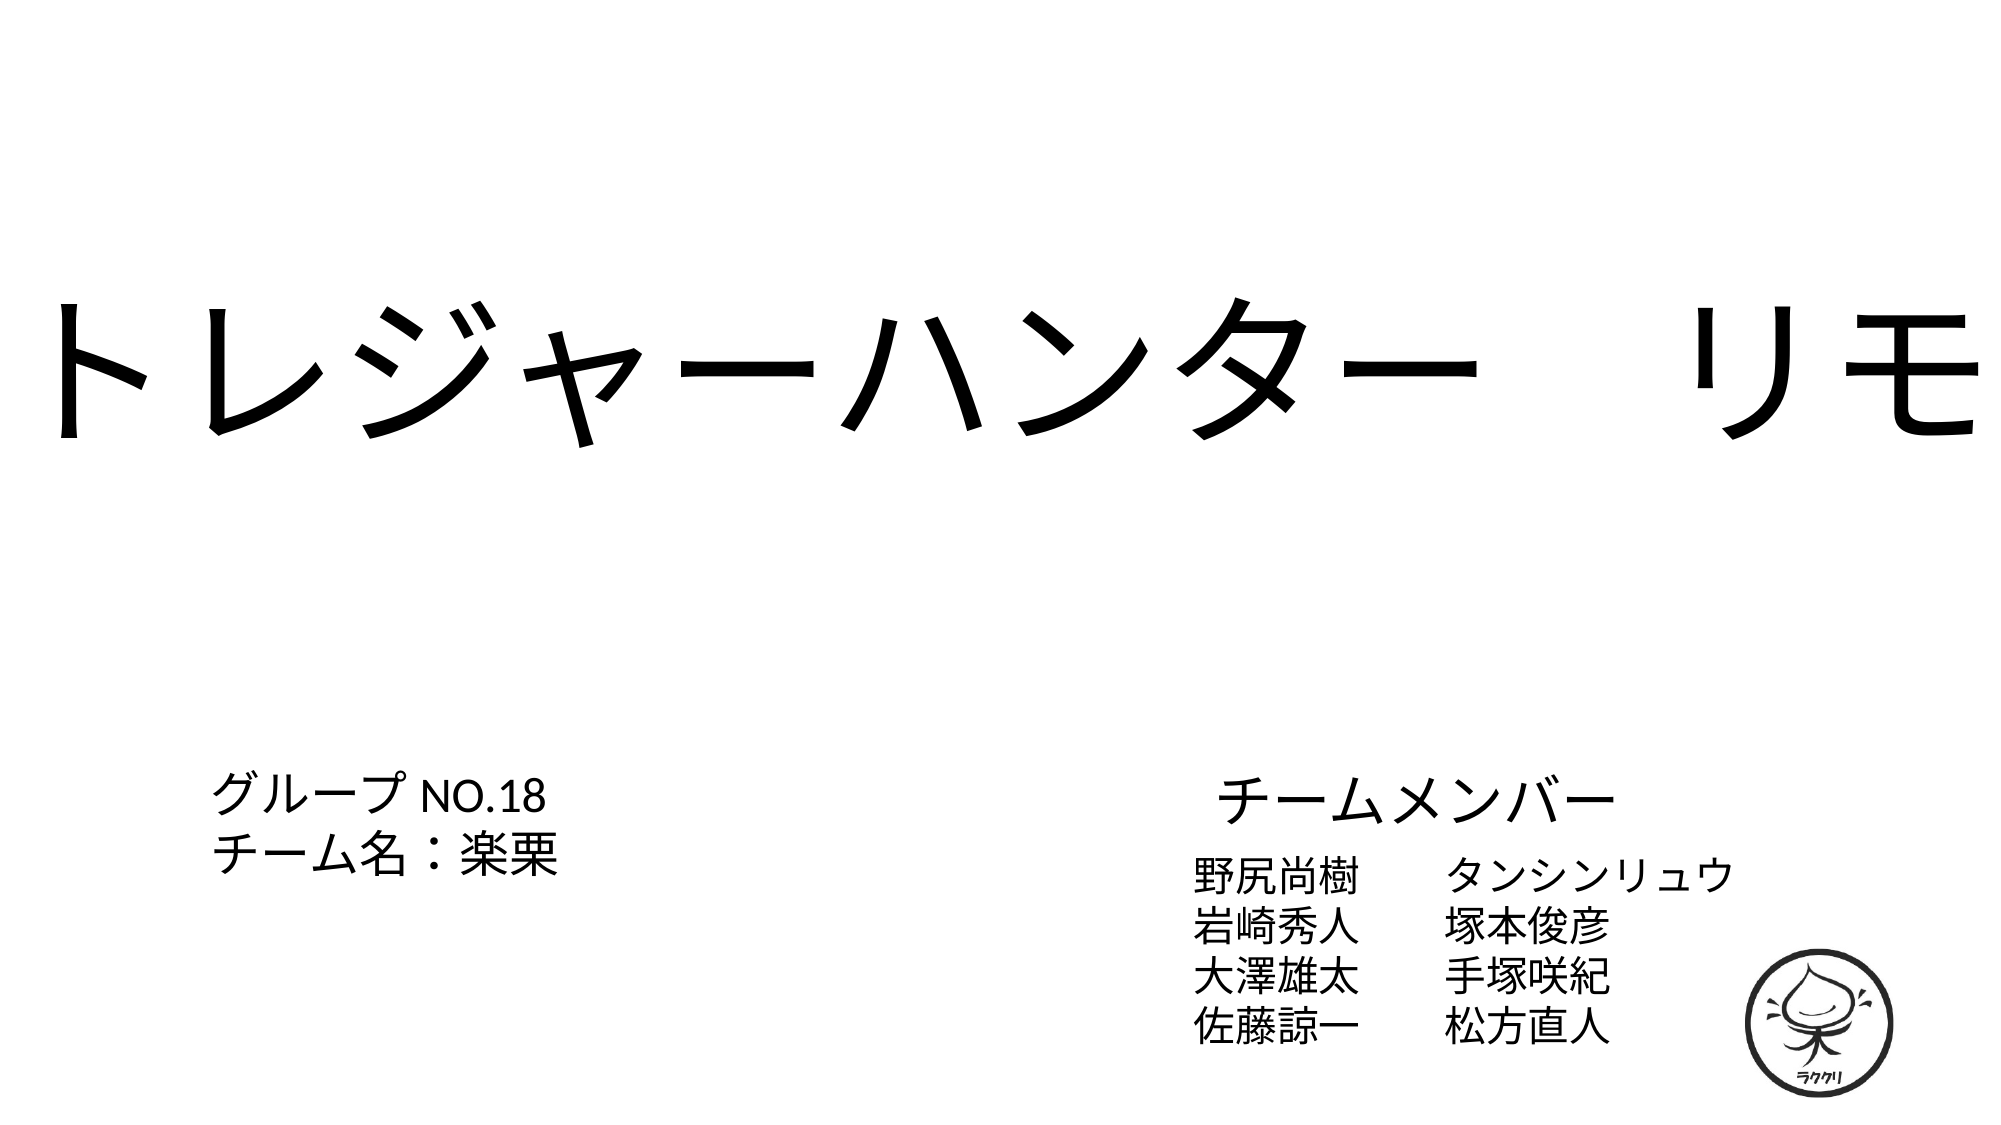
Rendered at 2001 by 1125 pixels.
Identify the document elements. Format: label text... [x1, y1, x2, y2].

text_box トレジャーハンター リモ [0, 259, 2000, 474]
text_box 野尻尚樹 タンシンリュウ 岩崎秀人 塚本俊彦 大澤雄太 手塚咲紀 佐藤諒一 松方直人 [1178, 842, 1752, 1058]
text_box グループNO.18 チーム名：楽栗 [195, 755, 574, 890]
text_box チームメンバー [1199, 756, 1635, 842]
picture [1716, 925, 1914, 1123]
